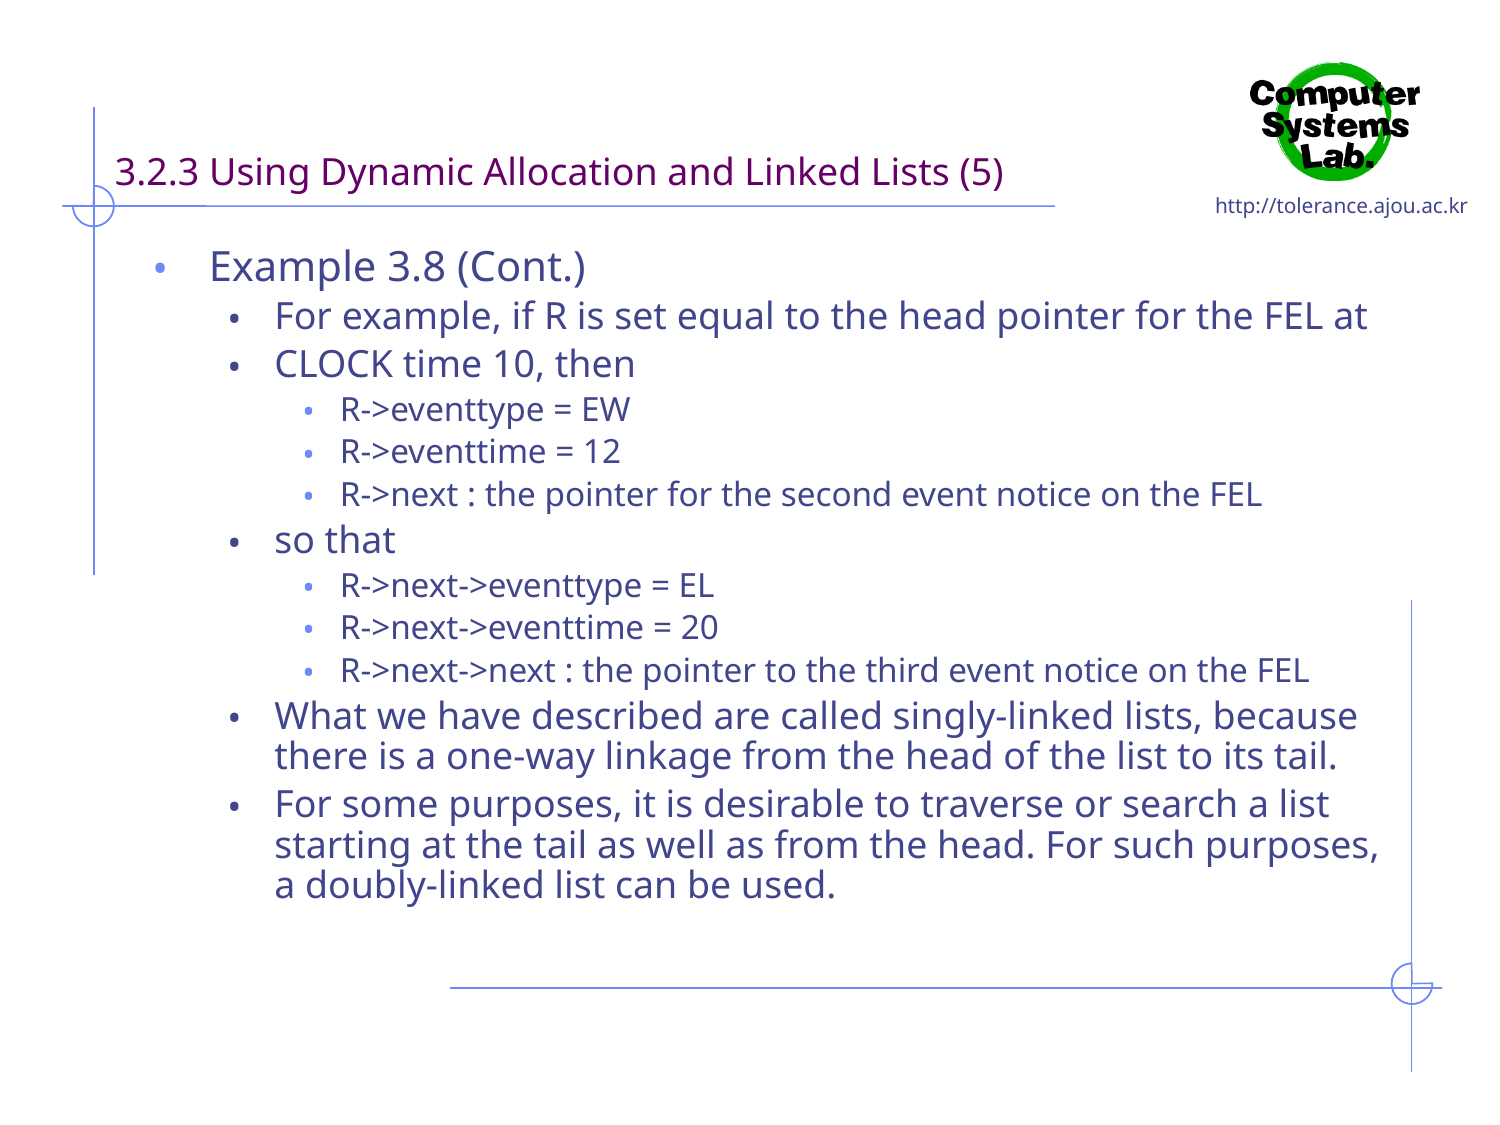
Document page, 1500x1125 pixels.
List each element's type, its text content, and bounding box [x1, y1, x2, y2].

picture [1250, 62, 1420, 181]
list Example 3.8 (Cont.) For example, if R is set equal to the head pointer for the FEL at CLOCK time 10, then R->eventtype = EW R->eventtime = 12 R->next : the pointer for the second event notice on the FEL so that R->next->eventtype = EL R->next->eventtime = 20 R->next->next : the pointer to the third event notice on the FEL What we have described are called singly-linked lists, because there is a one-way linkage from the head of the list to its tail. For some purposes, it is desirable to traverse or search a list starting at the tail as well as from the head. For such purposes, a doubly-linked list can be used. [137, 237, 1413, 988]
title 3.2.3 Using Dynamic Allocation and Linked Lists (5) [99, 99, 1163, 200]
